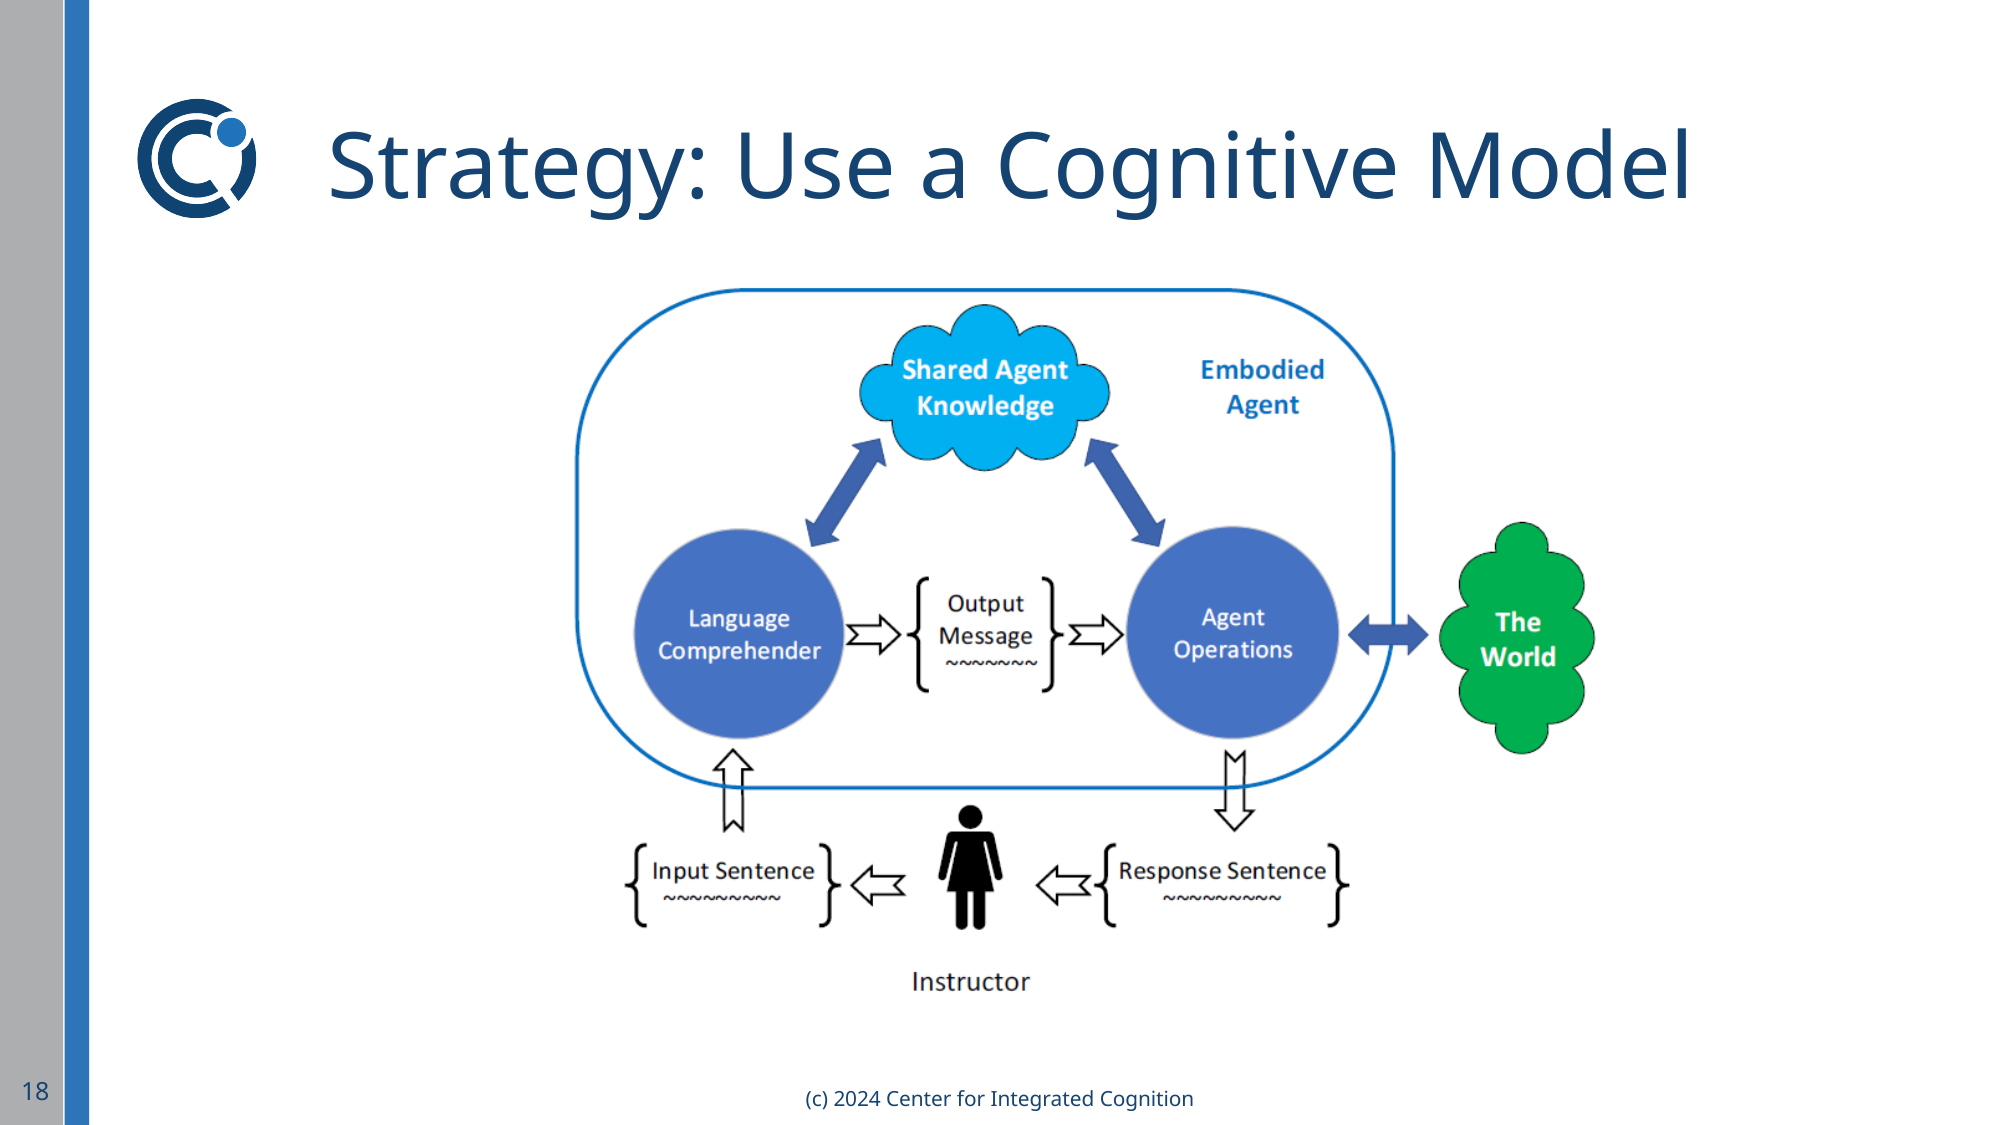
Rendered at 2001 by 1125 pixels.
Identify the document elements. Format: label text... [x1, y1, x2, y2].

slide_number 18 [2, 1062, 65, 1123]
picture [567, 277, 1607, 1007]
title Strategy: Use a Cognitive Model [312, 59, 1863, 278]
footer (c) 2024 Center for Integrated Cognition [662, 1081, 1338, 1119]
picture [122, 89, 279, 232]
